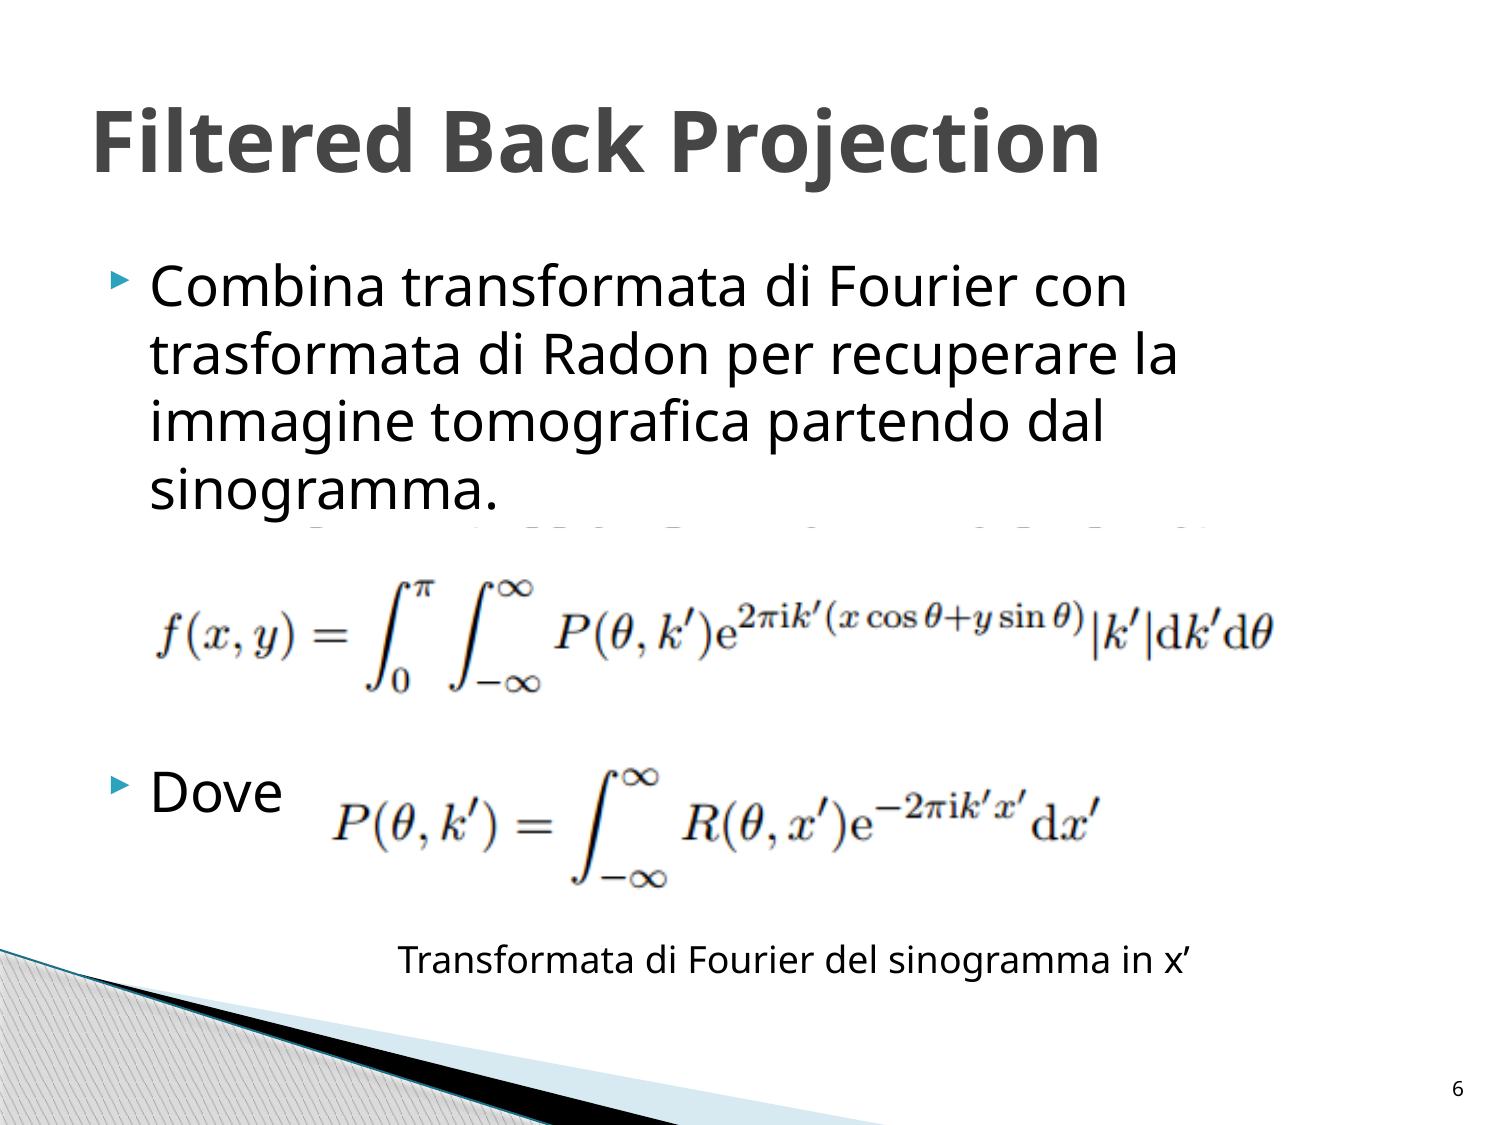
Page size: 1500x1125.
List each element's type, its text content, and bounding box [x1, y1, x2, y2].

list Combina transformata di Fourier con trasformata di Radon per recuperare la immagine tomografica partendo dal sinogramma. Dove [75, 243, 1459, 986]
title Filtered Back Projection [75, 45, 1425, 233]
text_box Transformata di Fourier del sinogramma in x’ [382, 928, 1216, 989]
picture [111, 526, 1326, 717]
slide_number 6 [1418, 1051, 1479, 1112]
picture [324, 762, 1105, 894]
